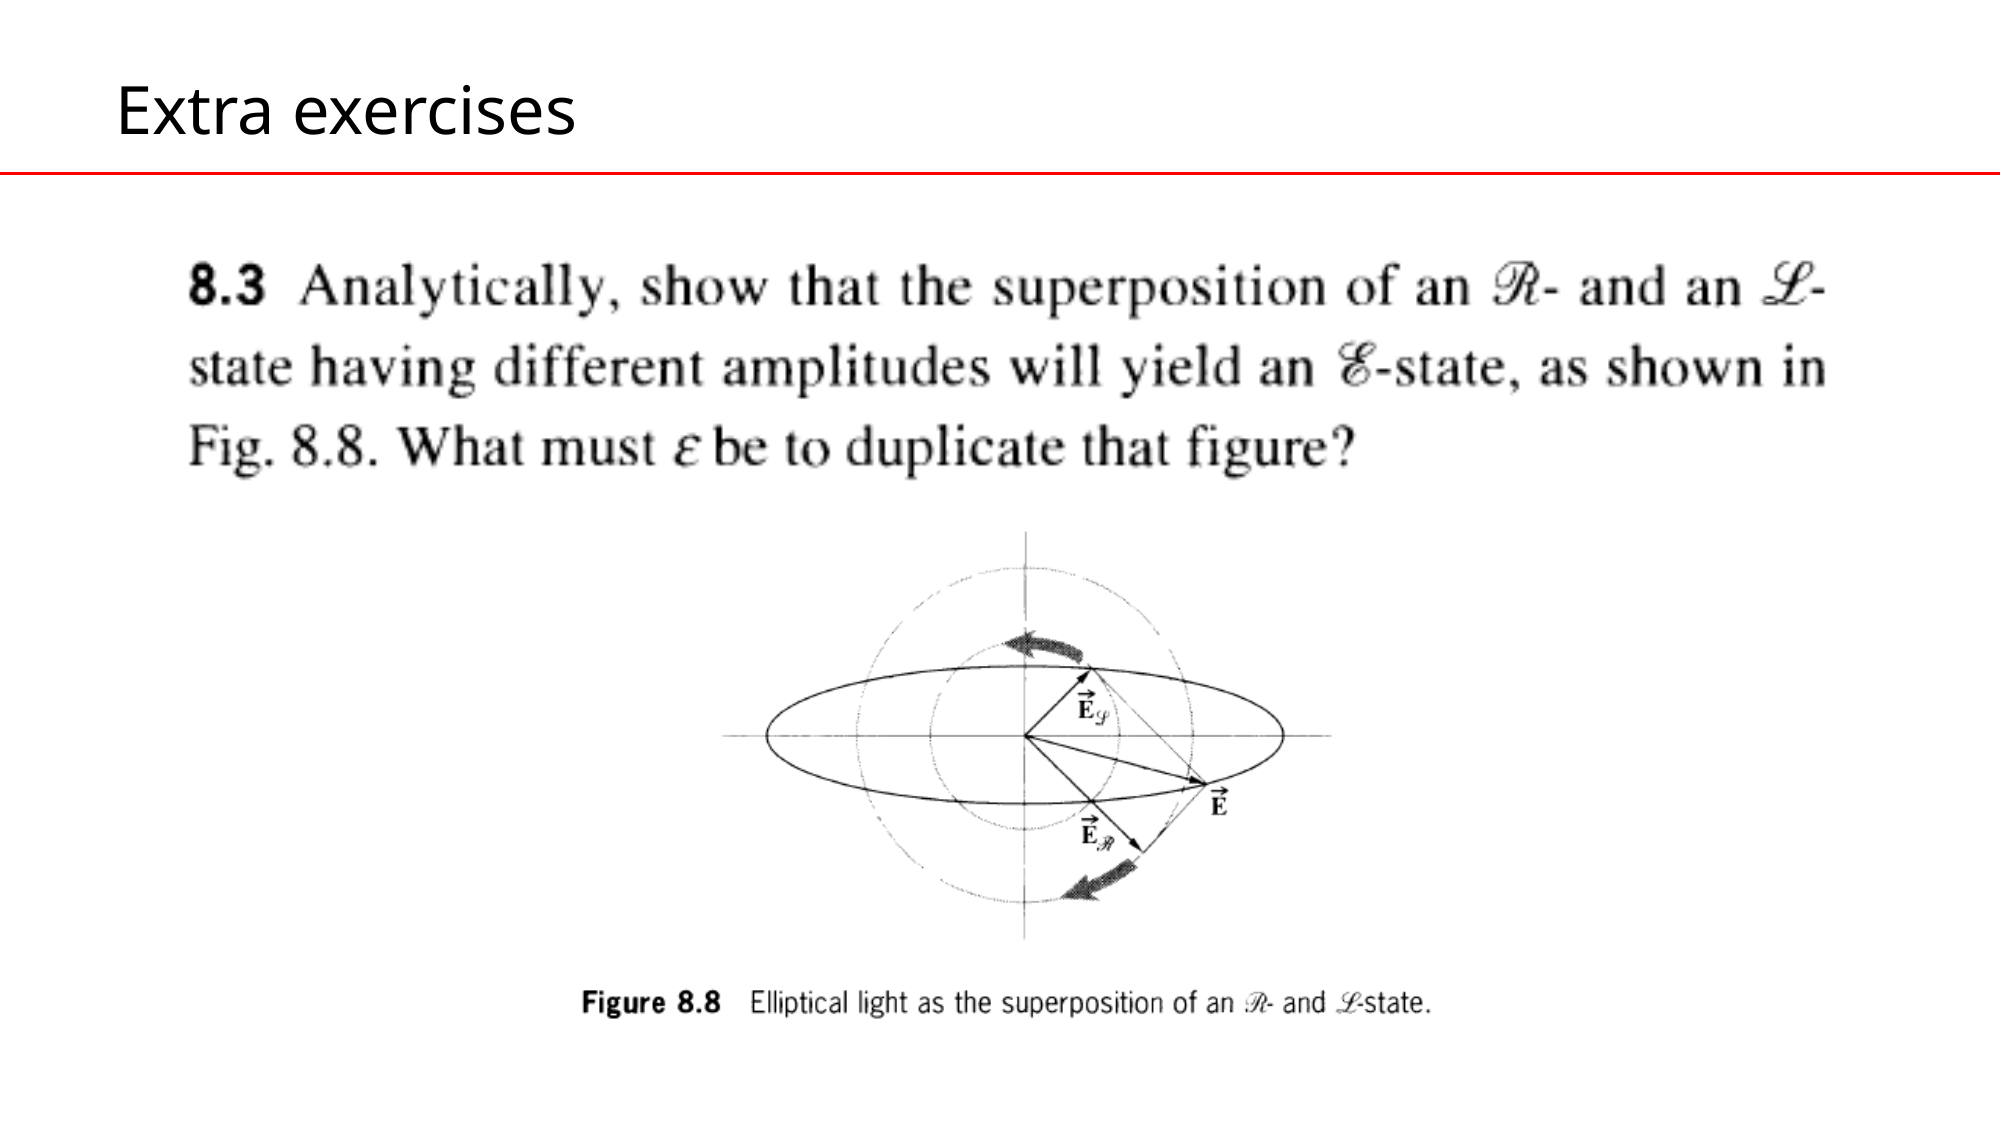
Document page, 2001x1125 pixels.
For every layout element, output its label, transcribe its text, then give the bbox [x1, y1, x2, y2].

picture [559, 521, 1451, 1036]
picture [147, 233, 1863, 504]
text_box Extra exercises [100, 60, 1910, 155]
